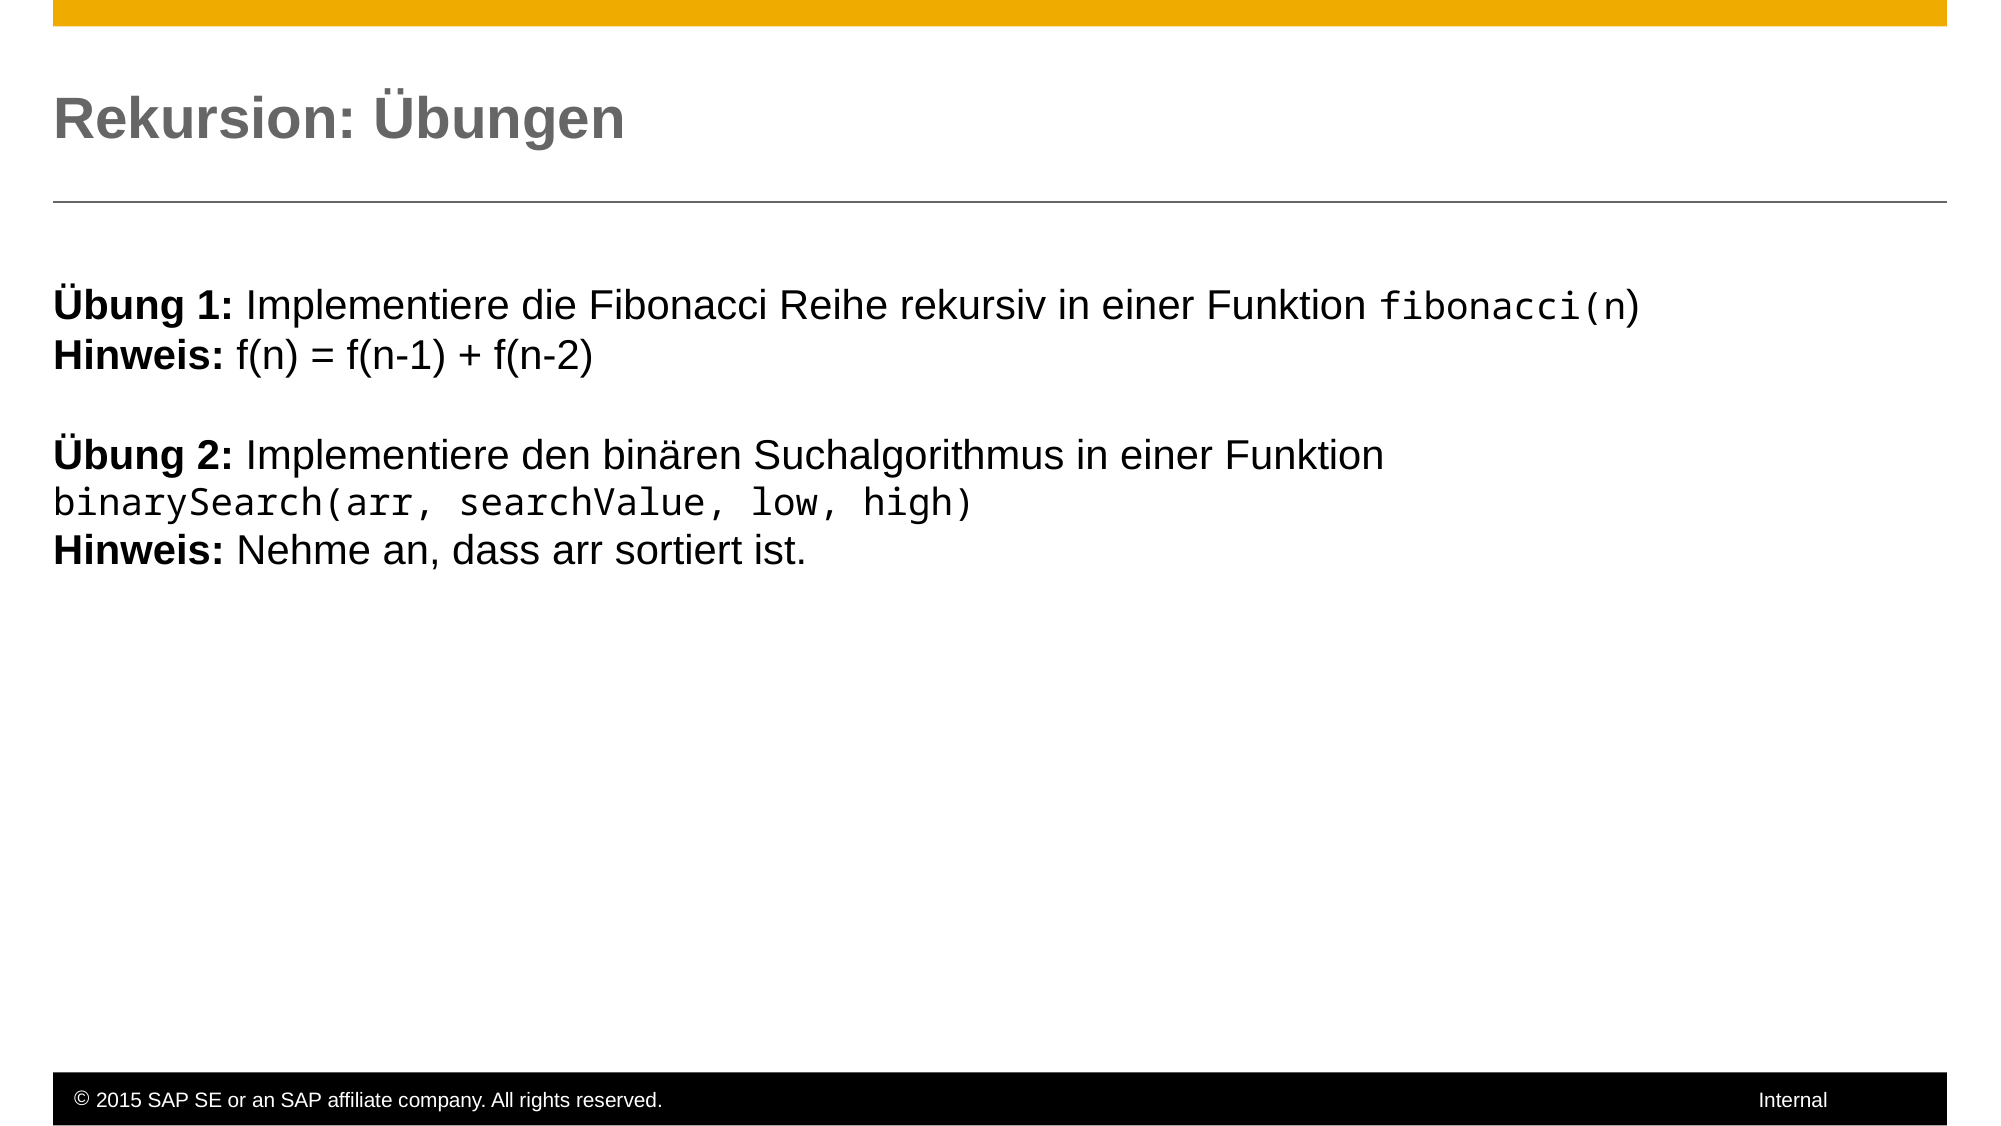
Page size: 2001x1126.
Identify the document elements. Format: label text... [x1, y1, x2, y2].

list Übung 1: Implementiere die Fibonacci Reihe rekursiv in einer Funktion fibonacci(n) Hinweis: f(n) = f(n-1) + f(n-2) Übung 2: Implementiere den binären Suchalgorithmus in einer Funktion binarySearch(arr, searchValue, low, high) Hinweis: Nehme an, dass arr sortiert ist. [53, 277, 1947, 998]
title Rekursion: Übungen [53, 53, 1947, 178]
